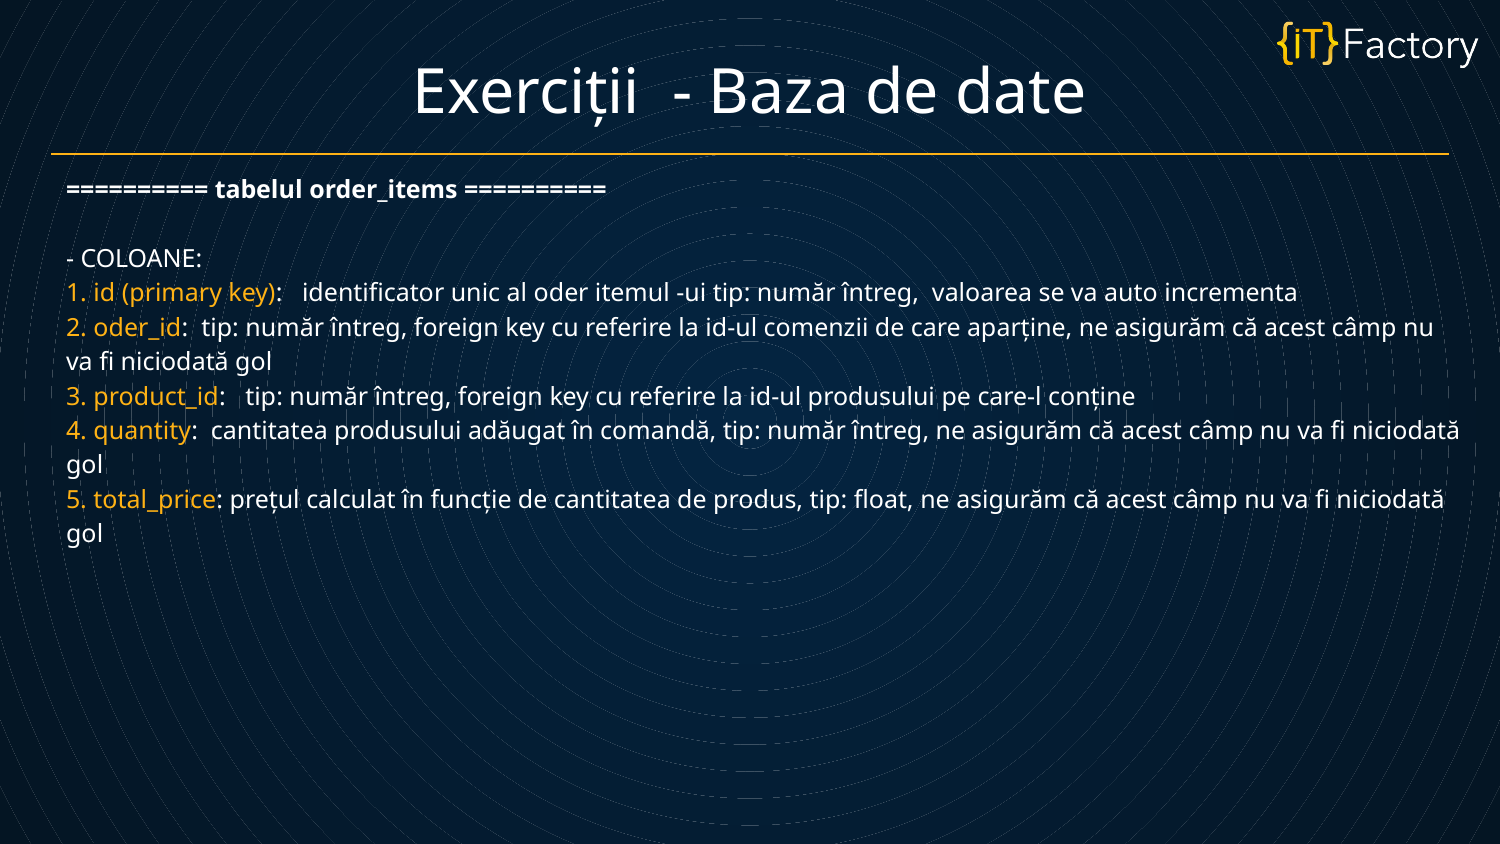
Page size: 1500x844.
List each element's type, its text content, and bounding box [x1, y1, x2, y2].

title Exerciții - Baza de date [51, 41, 1449, 141]
text_box ========== tabelul order_items ========== - COLOANE: 1. id (primary key): identificator unic al oder itemul -ui tip: număr întreg, valoarea se va auto incrementa 2. oder_id: tip: număr întreg, foreign key cu referire la id-ul comenzii de care aparține, ne asigurăm că acest câmp nu va fi niciodată gol 3. product_id: tip: număr întreg, foreign key cu referire la id-ul produsului pe care-l conține 4. quantity: cantitatea produsului adăugat în comandă, tip: număr întreg, ne asigurăm că acest câmp nu va fi niciodată gol 5. total_price: prețul calculat în funcție de cantitatea de produs, tip: float, ne asigurăm că acest câmp nu va fi niciodată gol [51, 154, 1480, 598]
picture [1277, 16, 1479, 73]
